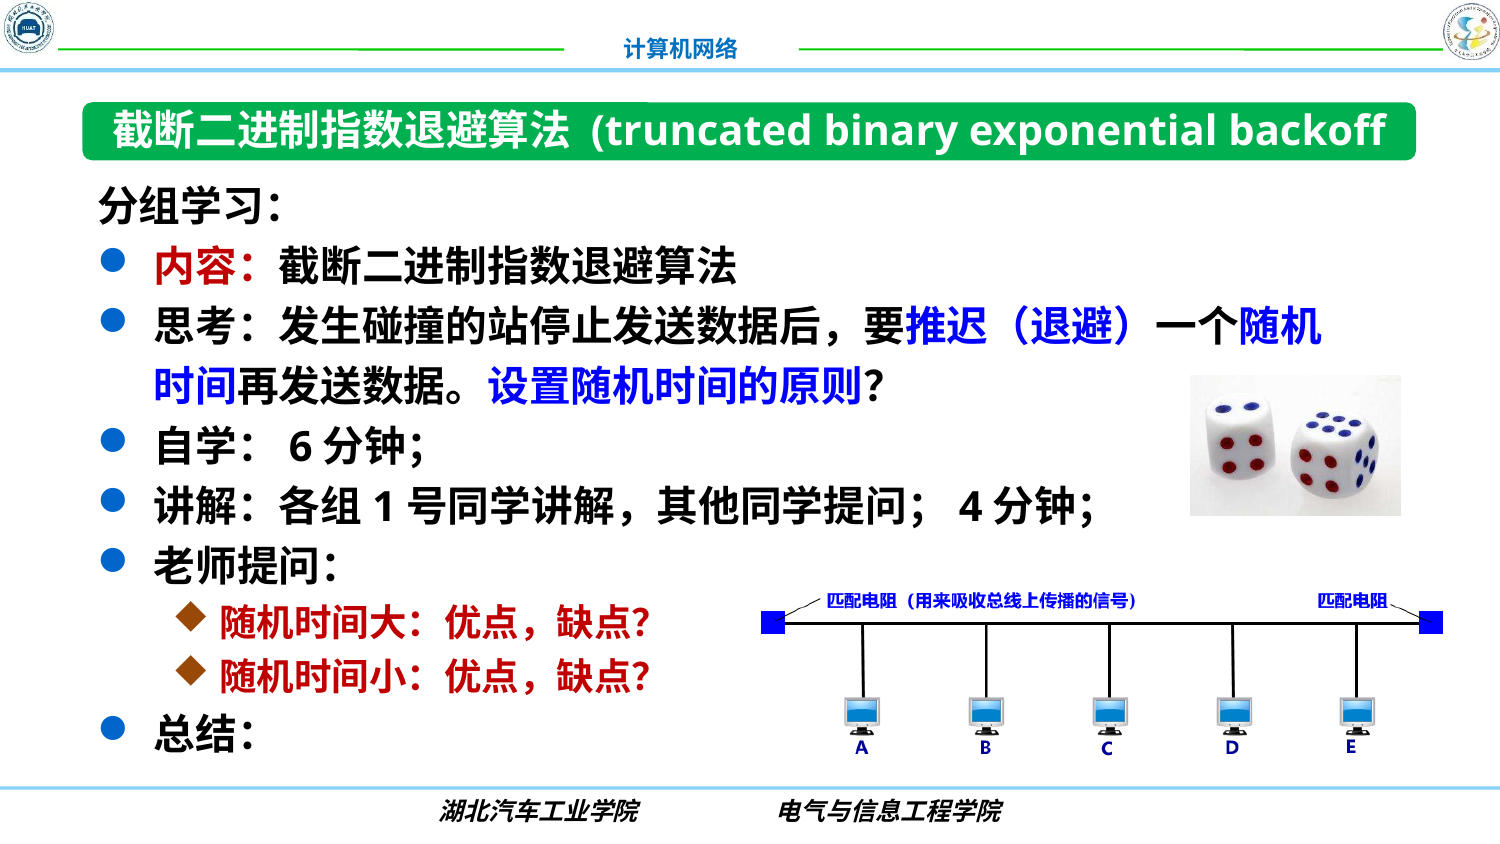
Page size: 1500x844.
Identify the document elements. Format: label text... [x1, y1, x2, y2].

text_box [1401, 102, 1417, 161]
picture [1443, 3, 1500, 60]
picture [1190, 375, 1401, 517]
text_box 分组学习： 内容：截断二进制指数退避算法 思考：发生碰撞的站停止发送数据后，要推迟（退避）一个随机时间再发送数据。设置随机时间的原则？ 自学：6分钟； 讲解：各组1号同学讲解，其他同学提问；4分钟； 老师提问： 随机时间大：优点，缺点？ 随机时间小：优点，缺点？ 总结： [82, 162, 1341, 826]
text_box [82, 102, 97, 161]
text_box 截断二进制指数退避算法 (truncated binary exponential backoff [97, 96, 1401, 162]
picture [748, 582, 1454, 761]
picture [0, 0, 58, 57]
